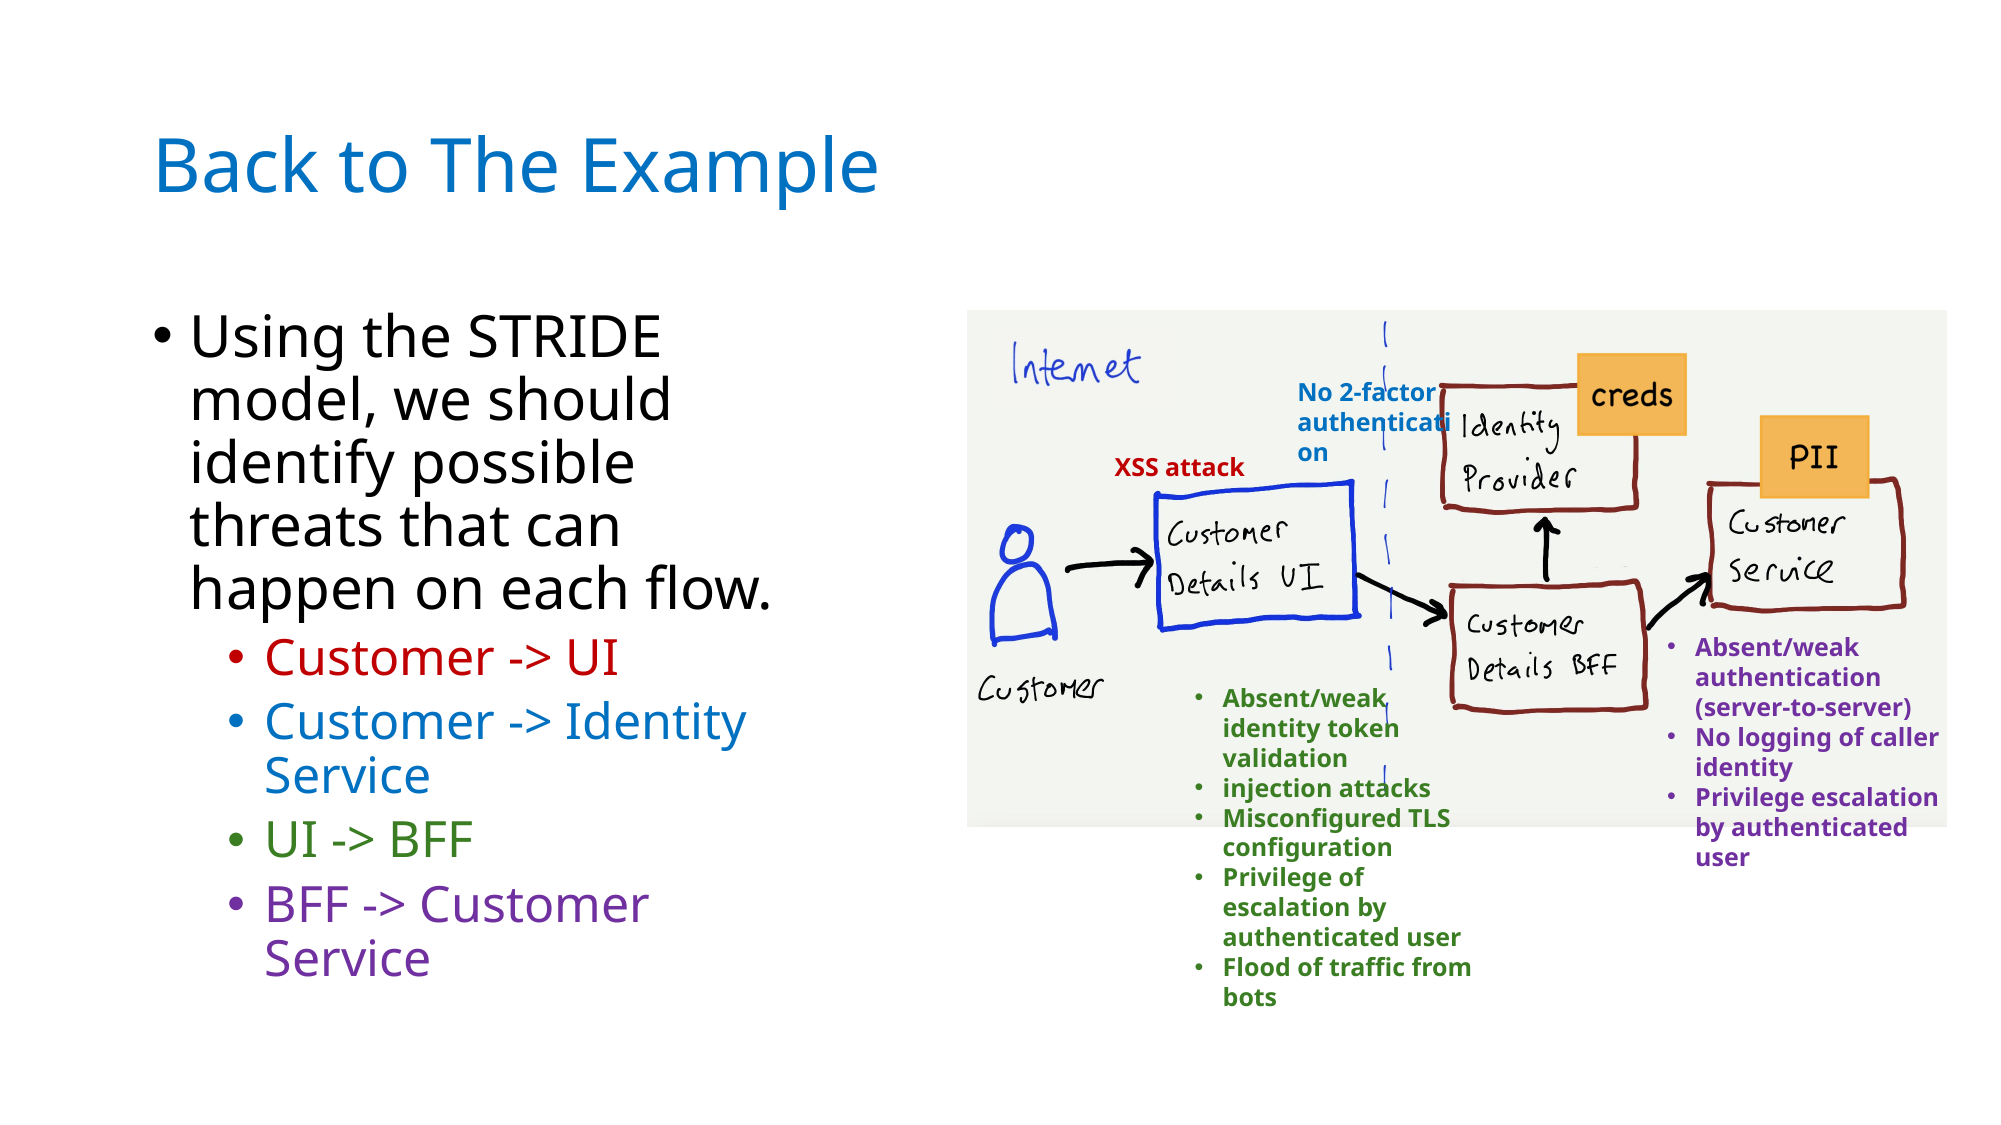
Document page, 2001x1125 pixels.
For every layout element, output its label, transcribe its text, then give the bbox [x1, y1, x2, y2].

text_box Absent/weak authentication (server-to-server) No logging of caller identity Privilege escalation by authenticated user [1652, 624, 1967, 879]
title Back to The Example [137, 59, 1863, 278]
text_box Absent/weak identity token validation injection attacks Misconfigured TLS configuration Privilege of escalation by authenticated user Flood of traffic from bots [1179, 827, 1496, 1019]
list Using the STRIDE model, we should identify possible threats that can happen on each flow. Customer -> UI Customer -> Identity Service UI -> BFF BFF -> Customer Service [137, 299, 843, 1014]
picture [966, 310, 1947, 827]
